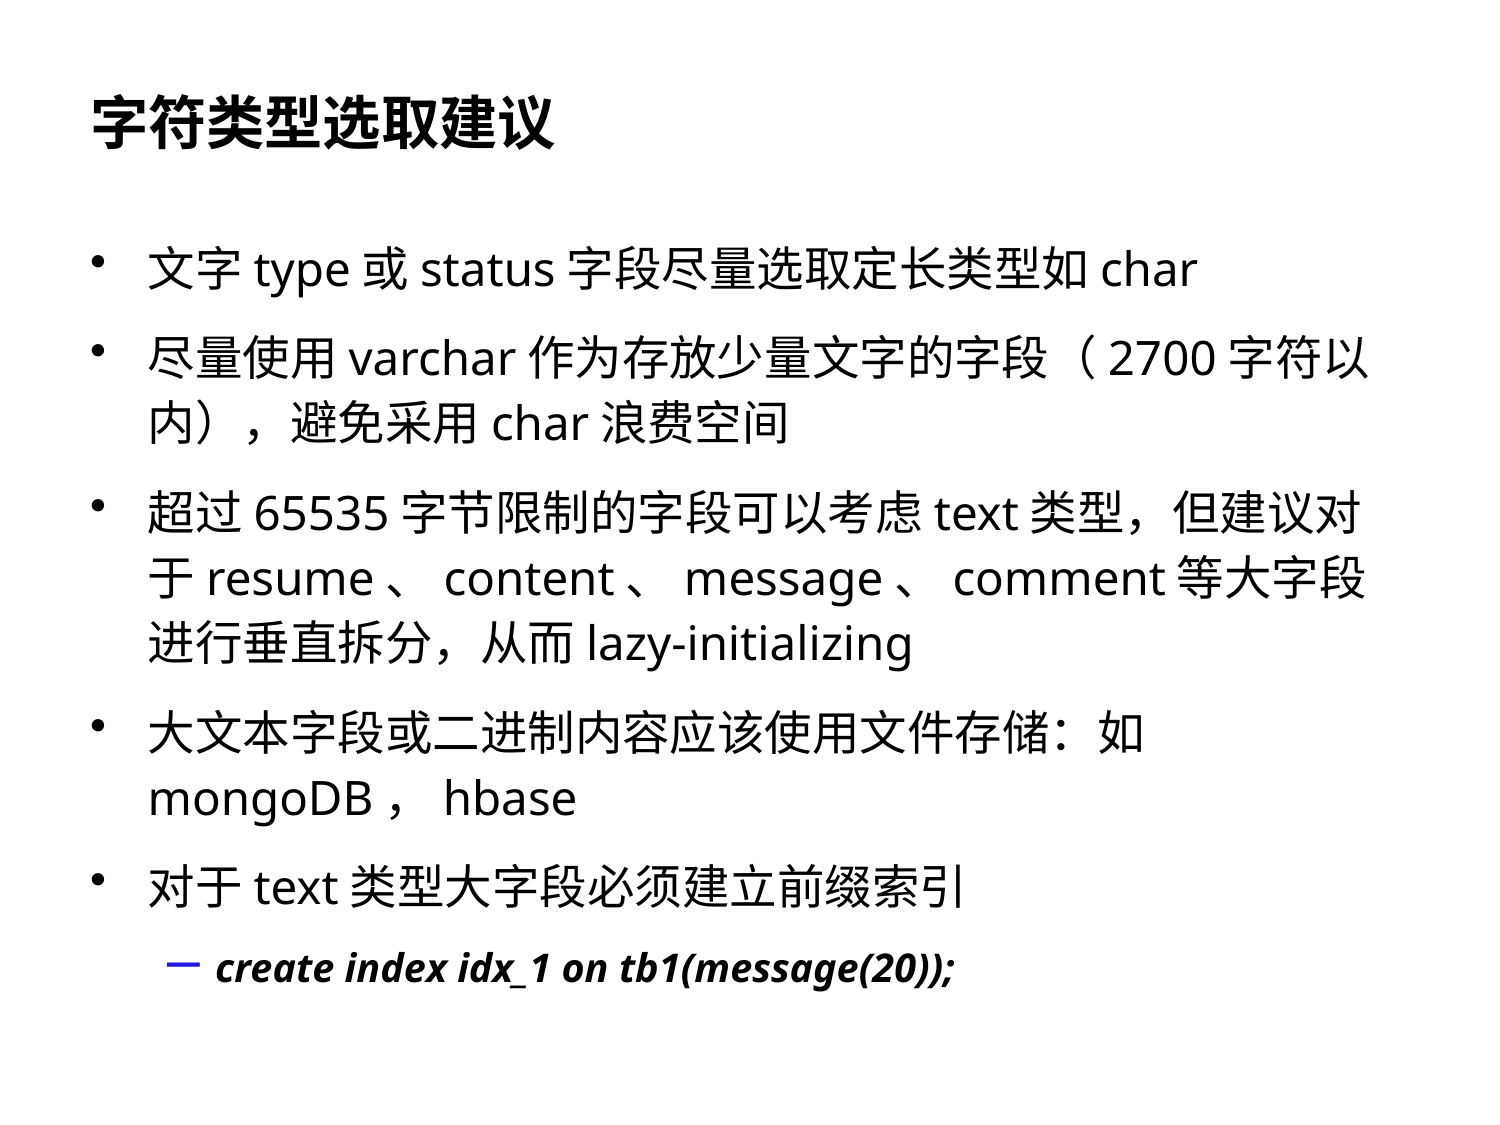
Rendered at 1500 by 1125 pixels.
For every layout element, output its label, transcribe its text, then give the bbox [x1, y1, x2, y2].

title 字符类型选取建议 [74, 56, 1426, 185]
list 文字type或status字段尽量选取定长类型如char 尽量使用varchar作为存放少量文字的字段（2700字符以内），避免采用char浪费空间 超过65535字节限制的字段可以考虑text类型，但建议对于resume、content、message、comment等大字段进行垂直拆分，从而lazy-initializing 大文本字段或二进制内容应该使用文件存储：如mongoDB，hbase 对于text类型大字段必须建立前缀索引 create index idx_1 on tb1(message(20)); [74, 222, 1426, 1001]
